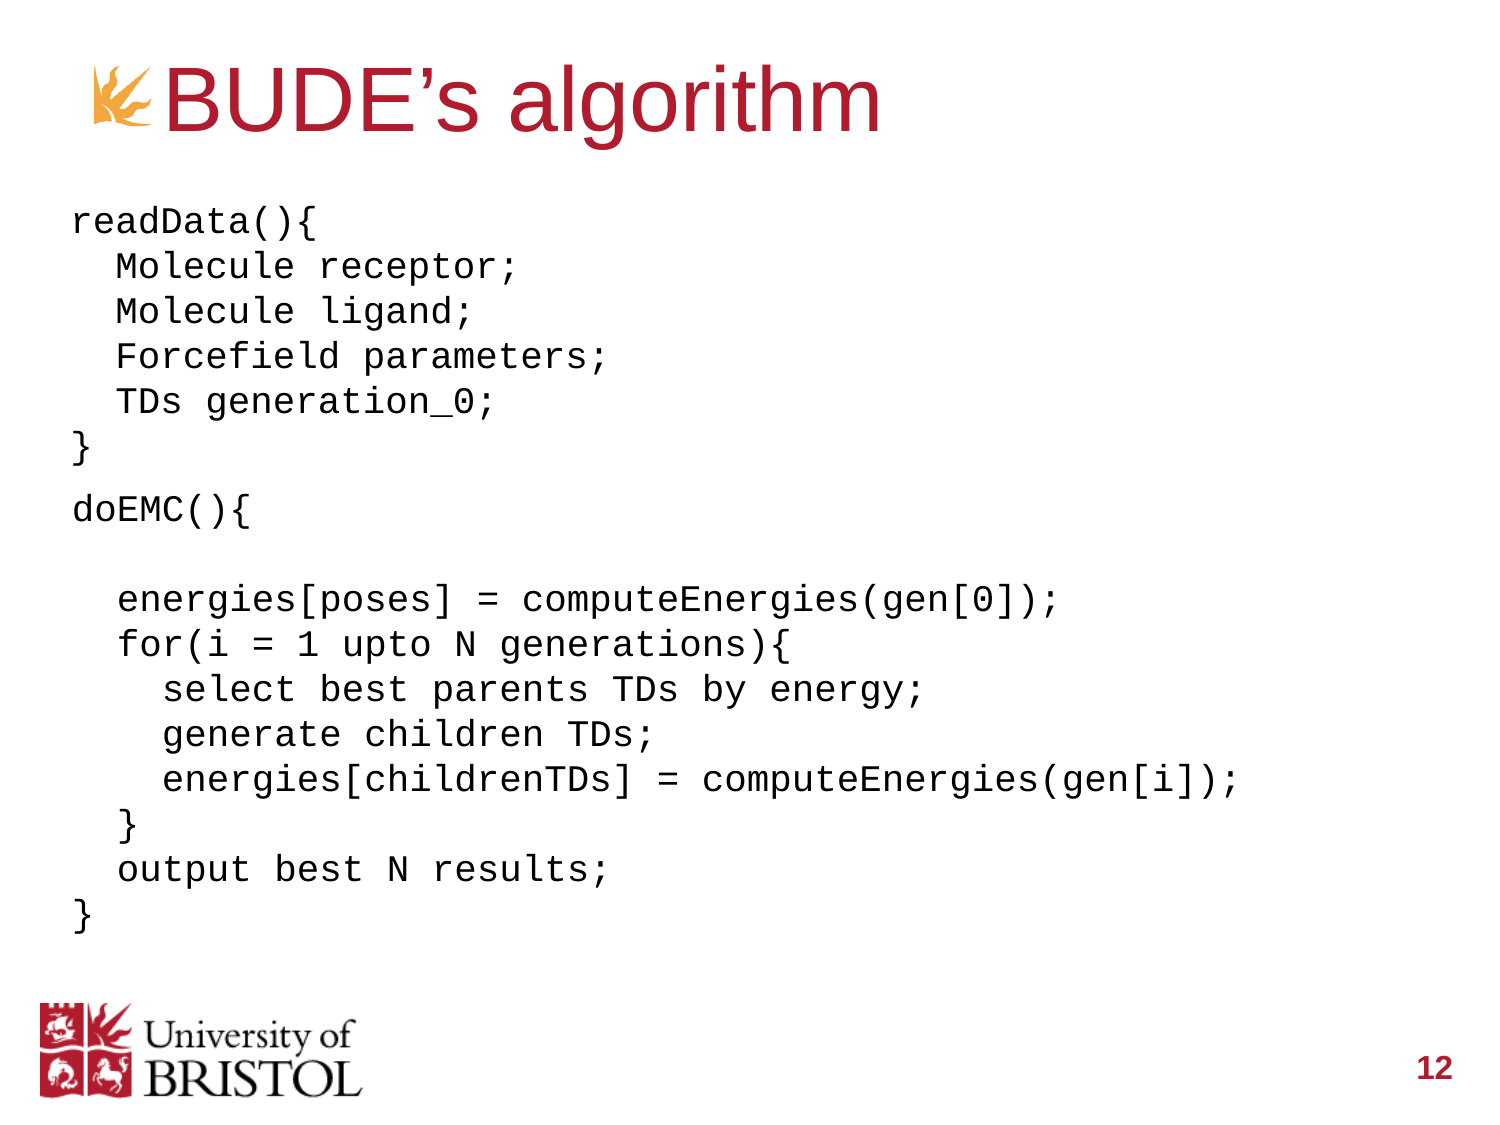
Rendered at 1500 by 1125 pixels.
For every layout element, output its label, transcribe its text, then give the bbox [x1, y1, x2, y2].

text_box readData(){ Molecule receptor; Molecule ligand; Forcefield parameters; TDs generation_0; } [55, 188, 626, 474]
picture [90, 62, 157, 128]
text_box doEMC(){ energies[poses] = computeEnergies(gen[0]); for(i = 1 upto N generations){ select best parents TDs by energy; generate children TDs; energies[childrenTDs] = computeEnergies(gen[i]); } output best N results; } [57, 476, 1257, 942]
title BUDE’s algorithm [75, 1, 1425, 189]
picture [40, 1003, 363, 1099]
slide_number 12 [1353, 1027, 1469, 1106]
